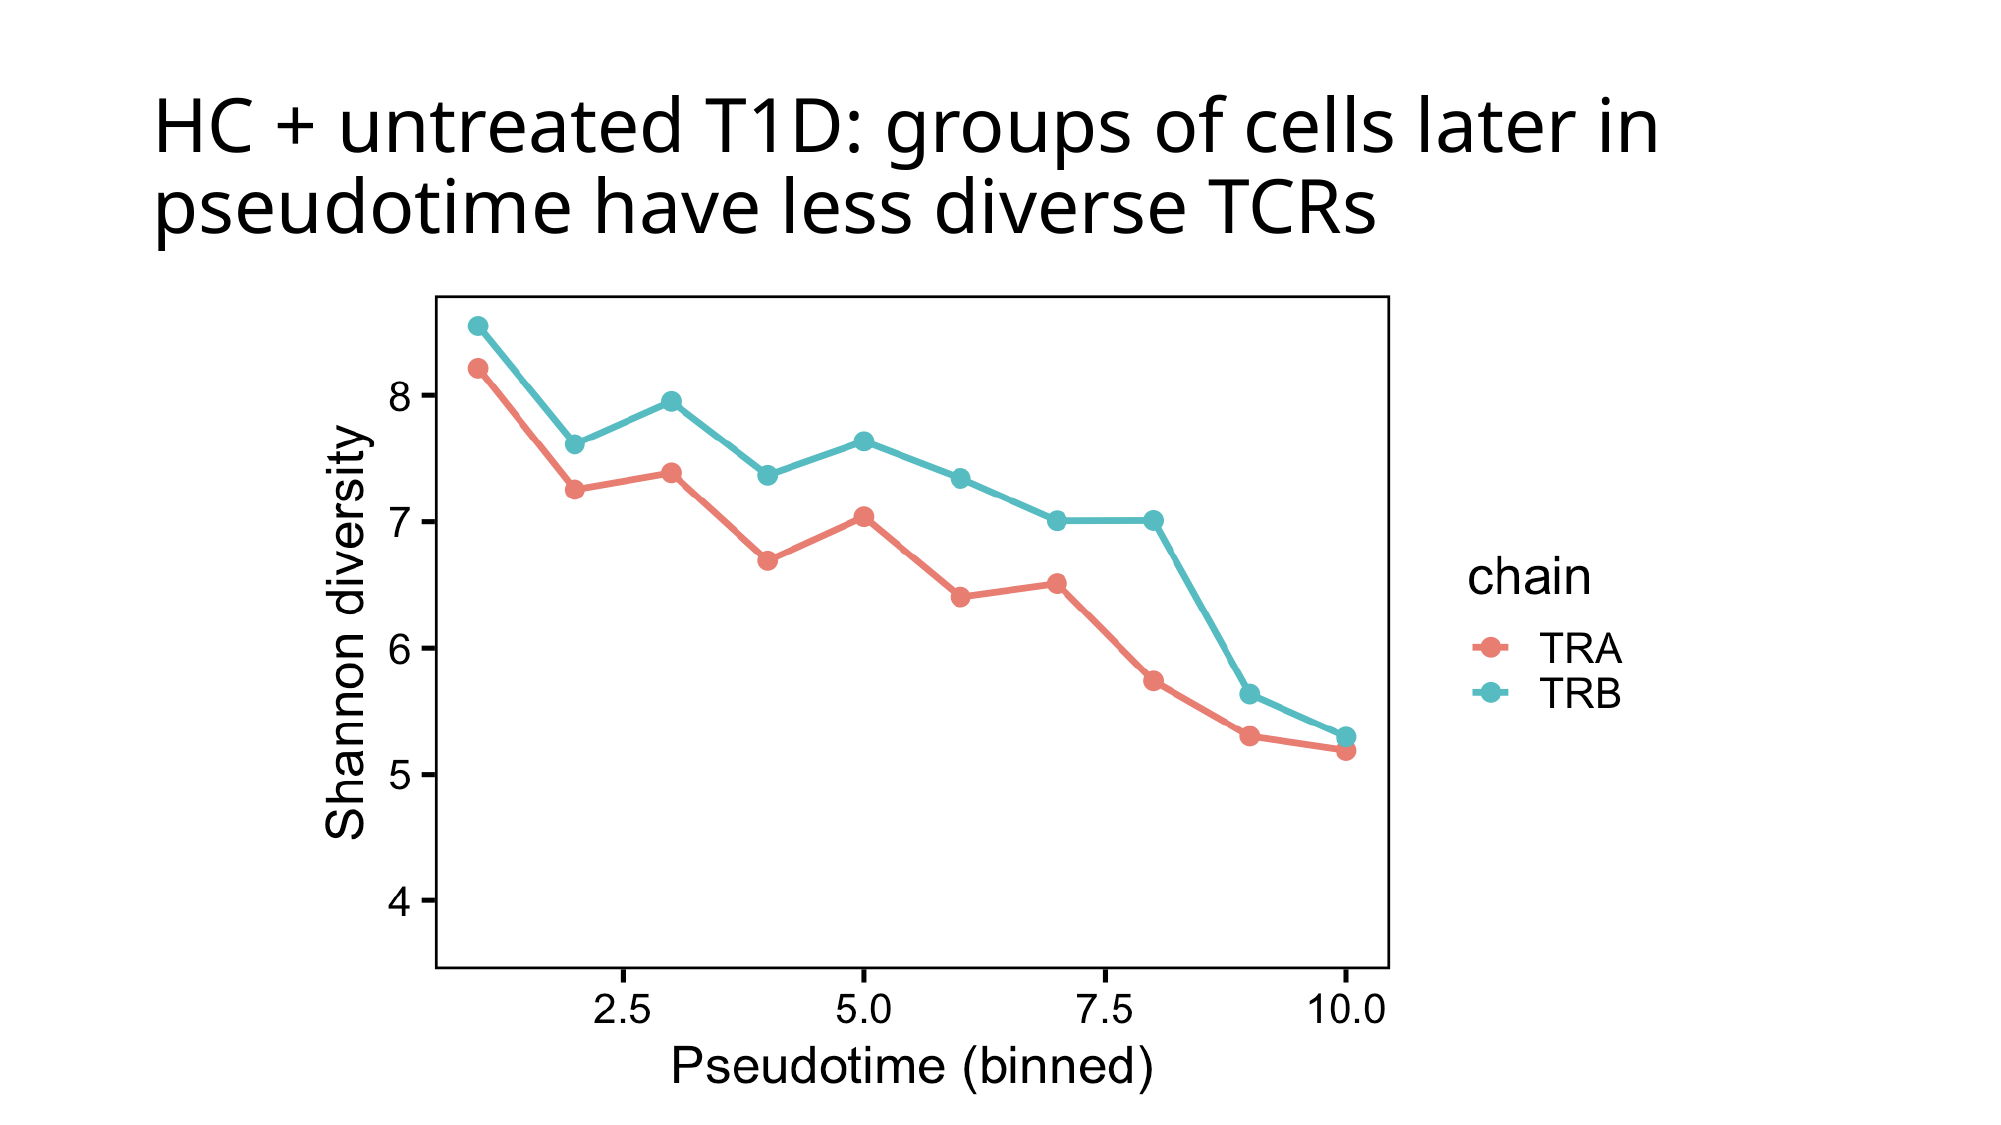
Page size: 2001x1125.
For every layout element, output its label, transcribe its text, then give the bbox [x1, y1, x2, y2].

picture [301, 270, 1664, 1125]
title HC + untreated T1D: groups of cells later in pseudotime have less diverse TCRs [137, 59, 1863, 278]
